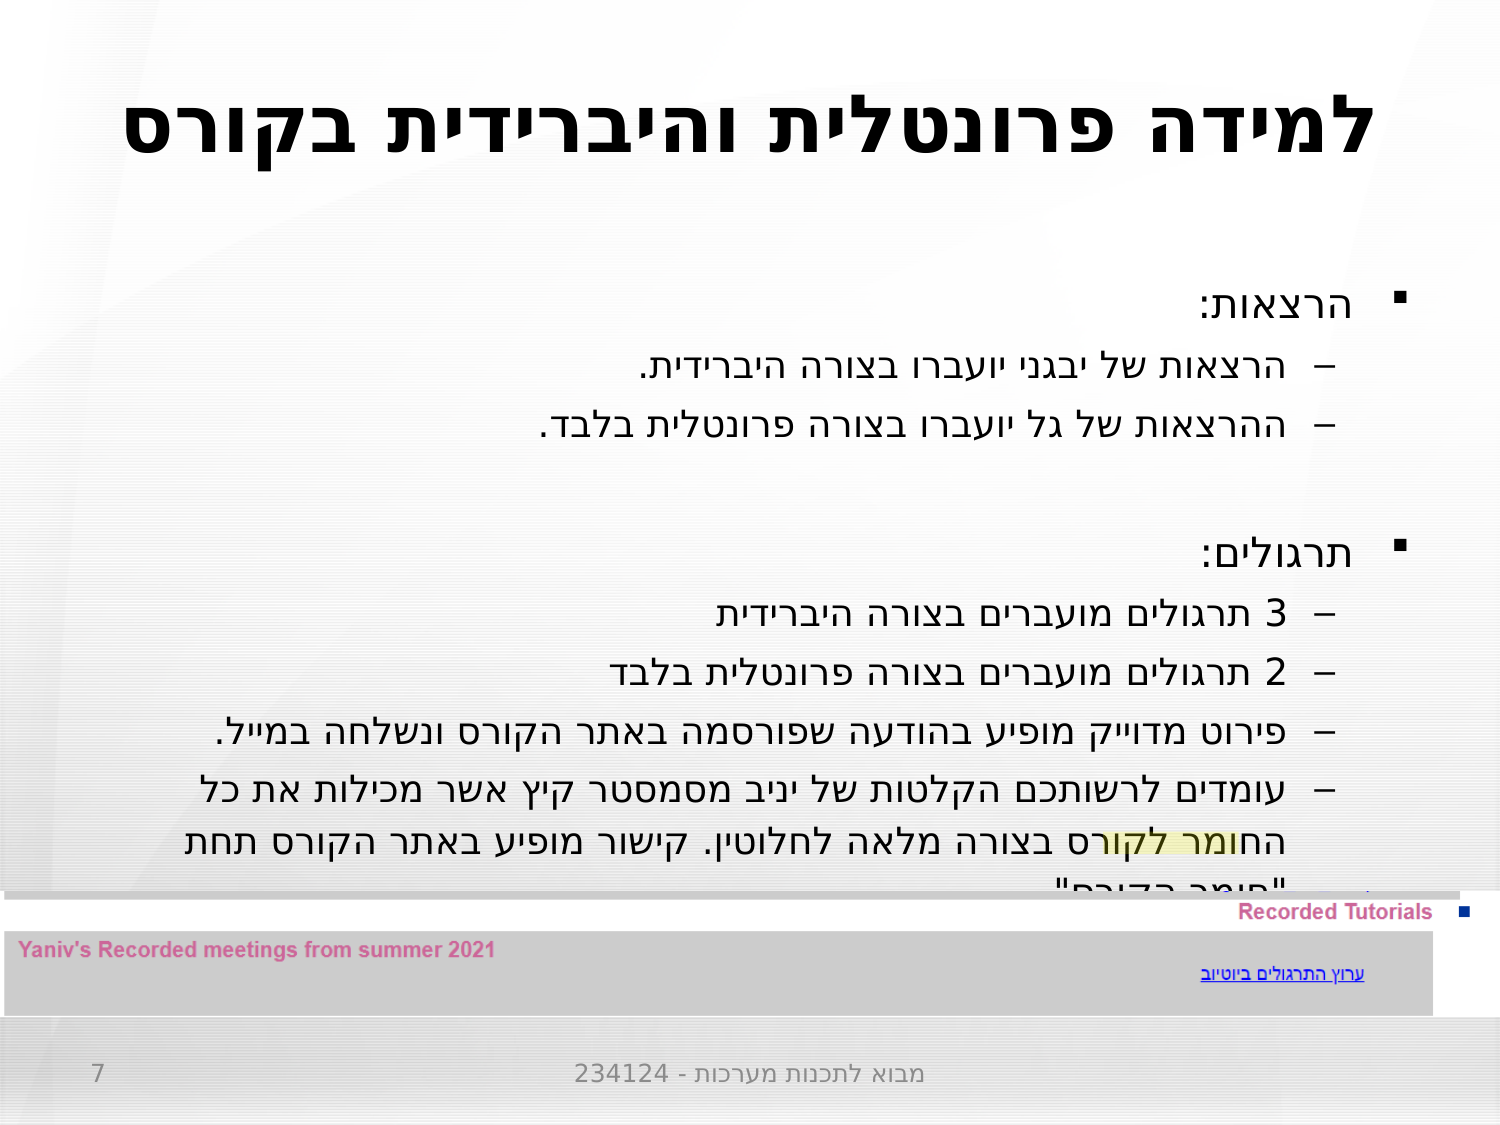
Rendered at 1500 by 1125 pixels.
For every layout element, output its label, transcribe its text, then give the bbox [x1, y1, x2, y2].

footer מבוא לתכנות מערכות - 234124 [512, 1042, 988, 1103]
title למידה פרונטלית והיברידית בקורס [75, 26, 1425, 214]
text_box [1101, 829, 1241, 856]
slide_number 7 [75, 1042, 425, 1103]
list הרצאות: הרצאות של יבגני יועברו בצורה היברידית. ההרצאות של גל יועברו בצורה פרונטלית בלבד. תרגולים: 3 תרגולים מועברים בצורה היברידית 2 תרגולים מועברים בצורה פרונטלית בלבד פירוט מדוייק מופיע בהודעה שפורסמה באתר הקורס ונשלחה במייל. עומדים לרשותכם הקלטות של יניב מסמסטר קיץ אשר מכילות את כל החומר לקורס בצורה מלאה לחלוטין. קישור מופיע באתר הקורס תחת "חומר הקורס". [75, 262, 1425, 890]
picture [0, 0, 1500, 1125]
